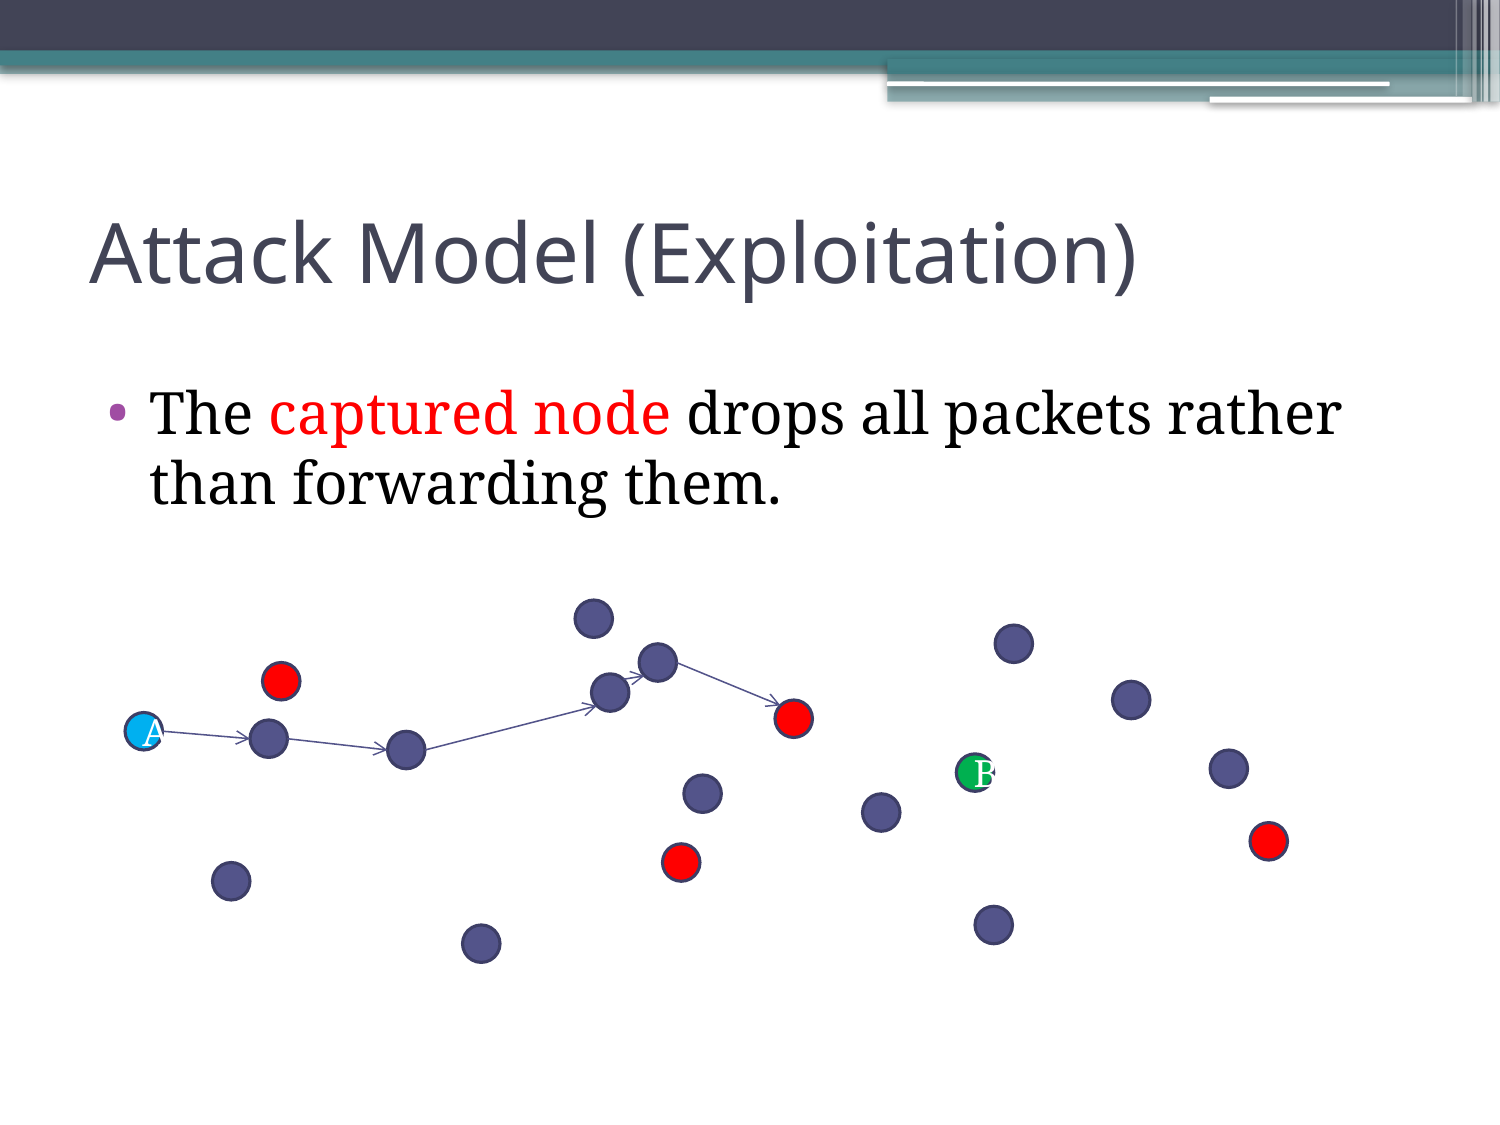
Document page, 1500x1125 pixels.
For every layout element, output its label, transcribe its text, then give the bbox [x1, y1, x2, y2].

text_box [287, 738, 388, 751]
text_box [1208, 748, 1250, 790]
text_box [460, 923, 502, 964]
text_box [682, 773, 723, 814]
text_box B [954, 752, 996, 793]
text_box [1110, 679, 1152, 721]
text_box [676, 662, 781, 706]
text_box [162, 731, 251, 739]
text_box [973, 904, 1015, 946]
text_box [573, 598, 615, 639]
text_box [589, 672, 631, 713]
text_box [993, 623, 1035, 665]
text_box [250, 718, 289, 759]
text_box [860, 792, 902, 833]
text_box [623, 675, 645, 680]
text_box [210, 860, 252, 902]
title Attack Model (Exploitation) [75, 162, 1425, 338]
text_box [773, 698, 815, 740]
text_box [388, 729, 424, 771]
text_box [260, 660, 302, 702]
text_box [424, 705, 598, 751]
text_box [1248, 821, 1290, 862]
text_box [660, 842, 702, 883]
list The captured node drops all packets rather than forwarding them. [75, 368, 1425, 1079]
text_box A [123, 710, 164, 752]
text_box [637, 642, 678, 683]
